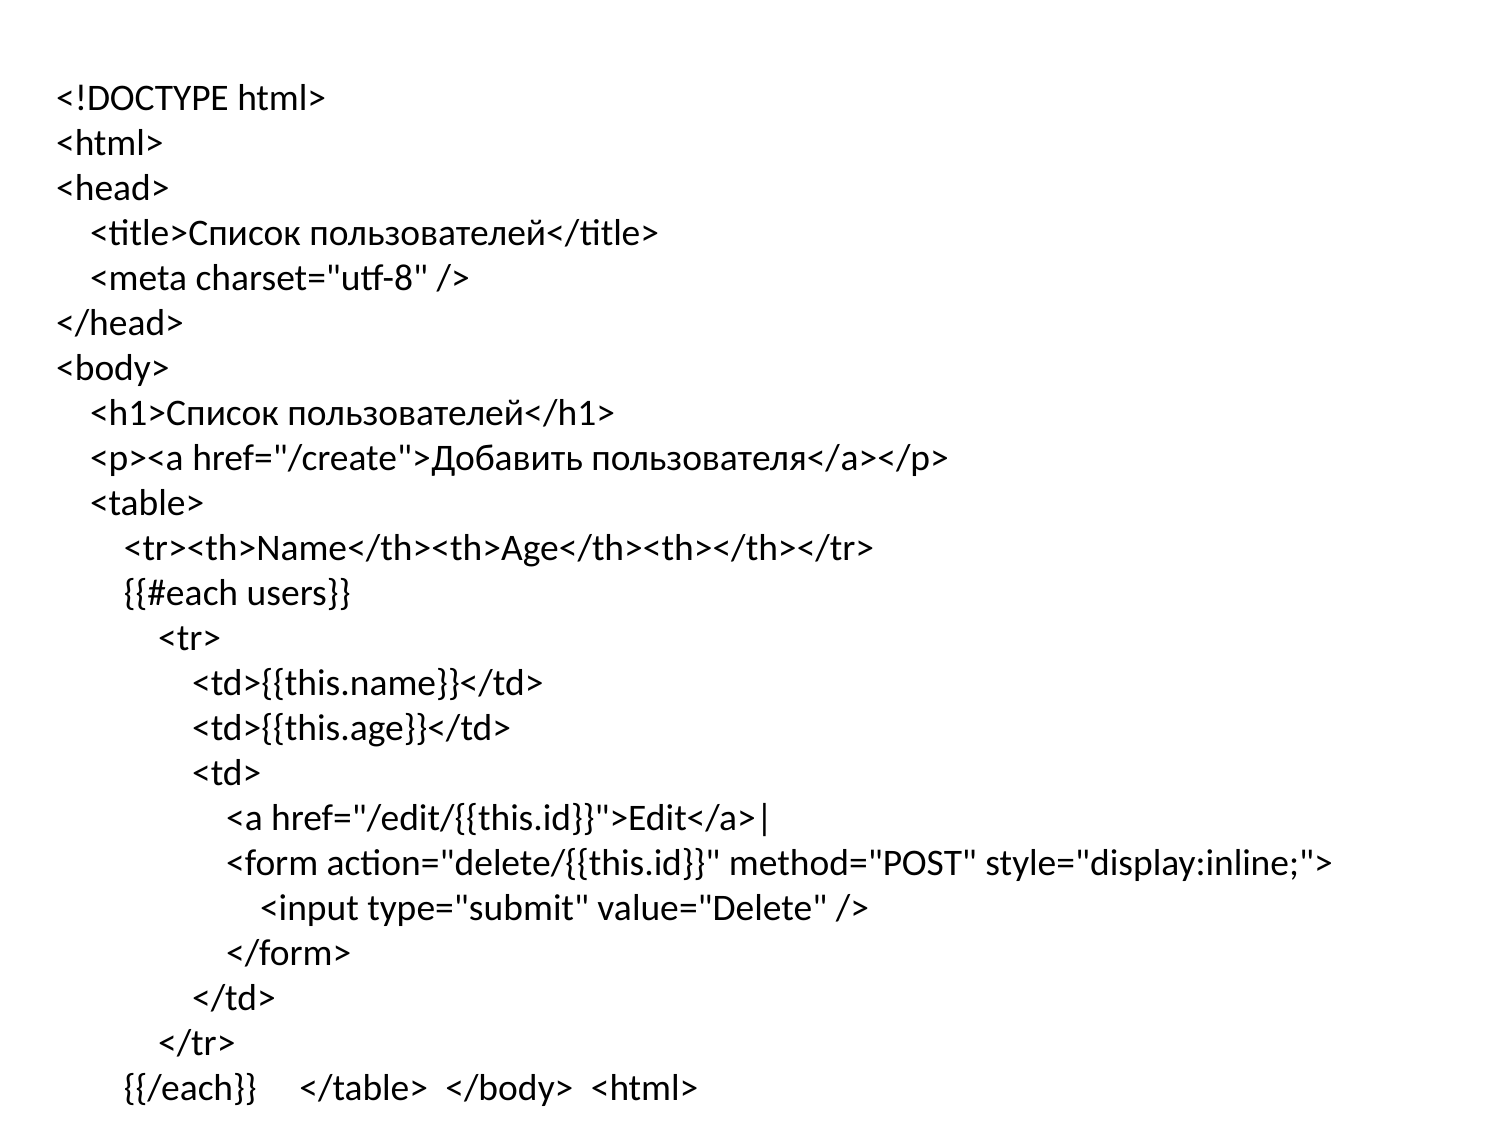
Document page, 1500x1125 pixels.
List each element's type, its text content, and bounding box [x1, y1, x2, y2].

text_box <!DOCTYPE html> <html> <head> <title>Список пользователей</title> <meta charset="utf-8" /> </head> <body> <h1>Список пользователей</h1> <p><a href="/create">Добавить пользователя</a></p> <table> <tr><th>Name</th><th>Age</th><th></th></tr> {{#each users}} <tr> <td>{{this.name}}</td> <td>{{this.age}}</td> <td> <a href="/edit/{{this.id}}">Edit</a>| <form action="delete/{{this.id}}" method="POST" style="display:inline;"> <input type="submit" value="Delete" /> </form> </td> </tr> {{/each}} </table> </body> <html> [41, 65, 1459, 1125]
